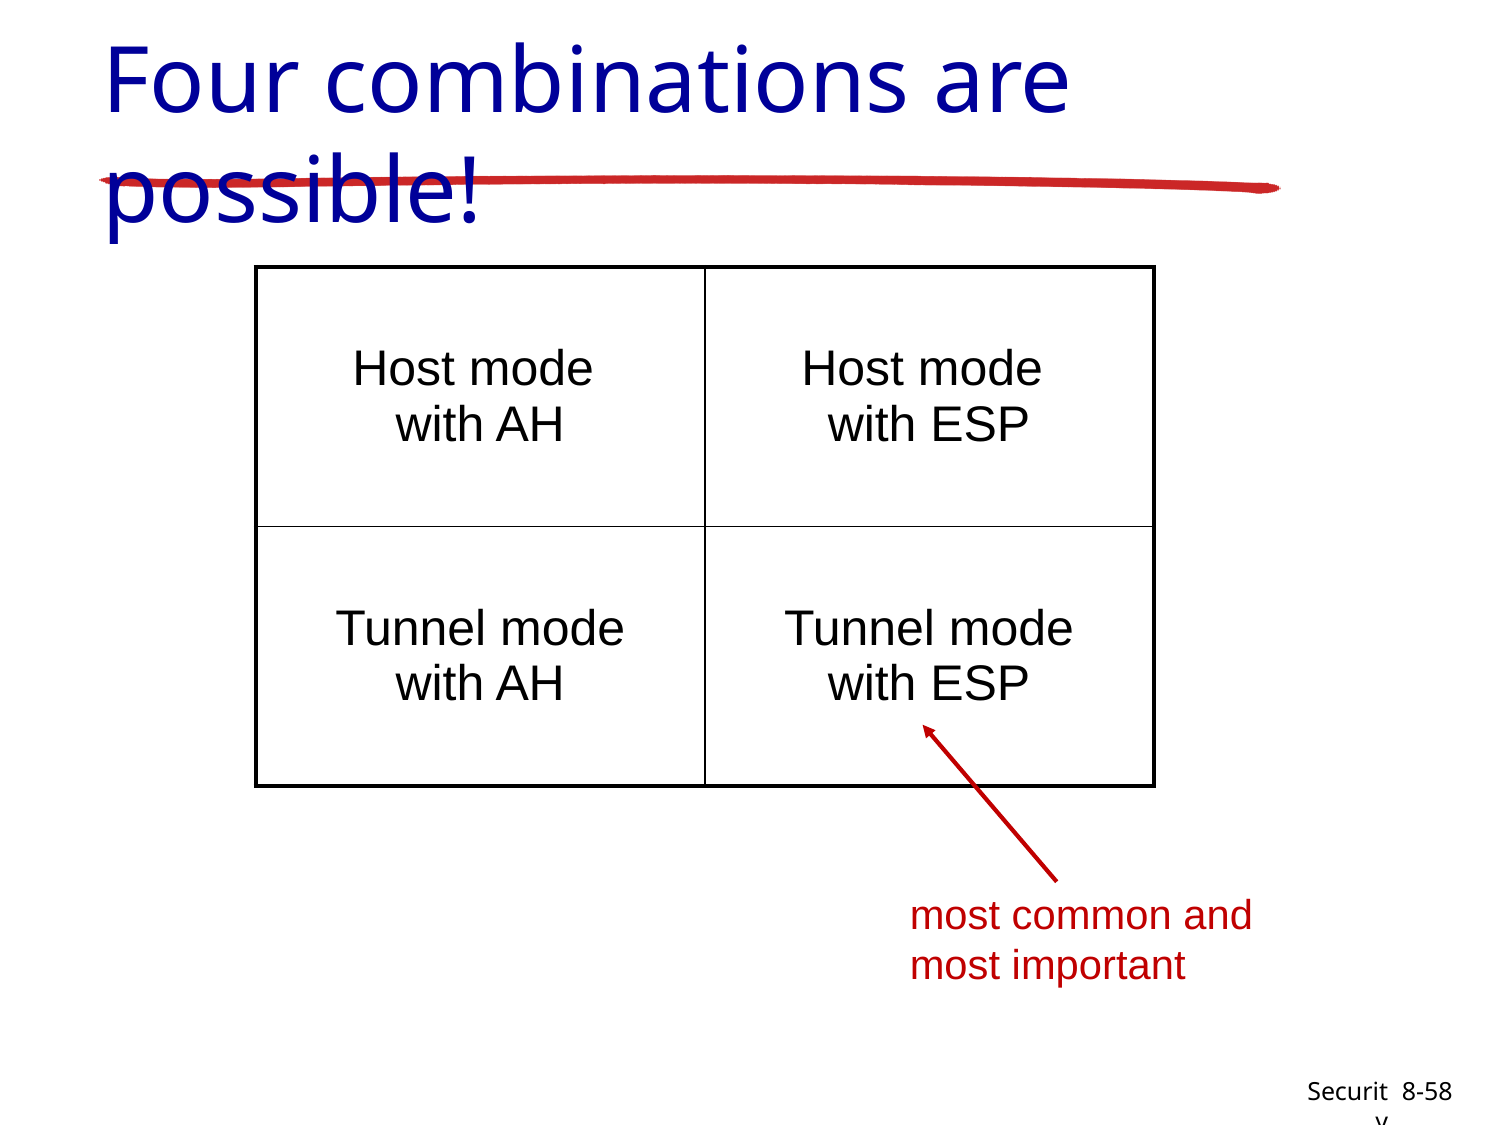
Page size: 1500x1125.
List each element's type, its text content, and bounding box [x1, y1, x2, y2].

picture [93, 170, 1294, 200]
footer Security [1284, 1067, 1403, 1110]
table_header Host mode with AH [258, 269, 704, 526]
text_box most common and most important [894, 880, 1269, 995]
text_box 8-58 [1387, 1068, 1500, 1113]
title Four combinations are possible! [87, 37, 1363, 225]
table_header Host mode with ESP [706, 269, 1152, 526]
table_cell Tunnel mode with ESP [706, 527, 1152, 784]
table_cell Tunnel mode with AH [258, 527, 704, 784]
text_box [922, 724, 1056, 880]
